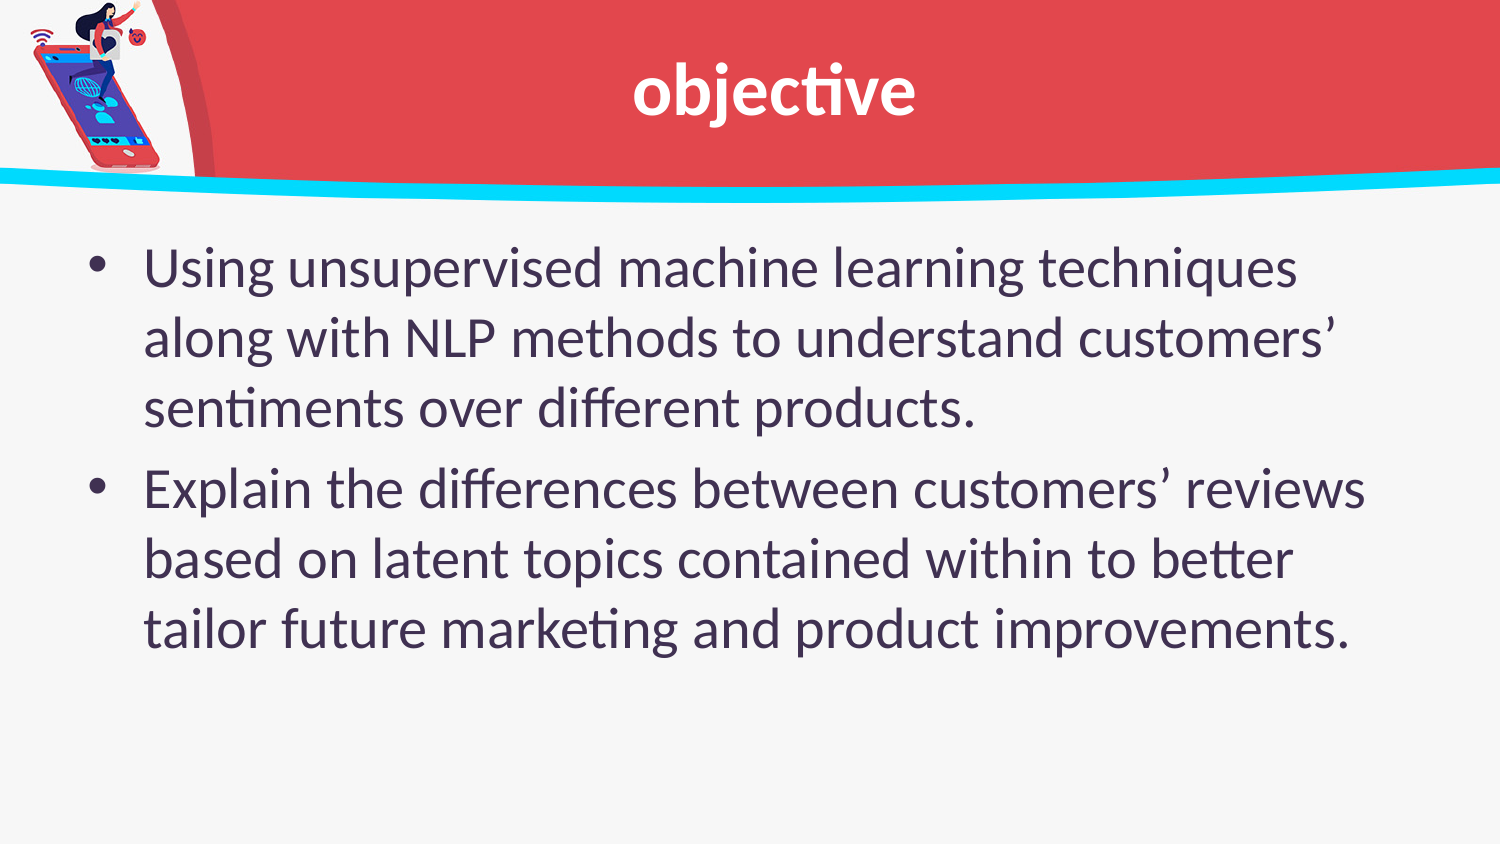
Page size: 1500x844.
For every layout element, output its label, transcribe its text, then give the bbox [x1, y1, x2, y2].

list Using unsupervised machine learning techniques along with NLP methods to understand customers’ sentiments over different products. Explain the differences between customers’ reviews based on latent topics contained within to better tailor future marketing and product improvements. [72, 221, 1425, 782]
picture [0, 0, 1500, 844]
title objective [98, 0, 1452, 172]
